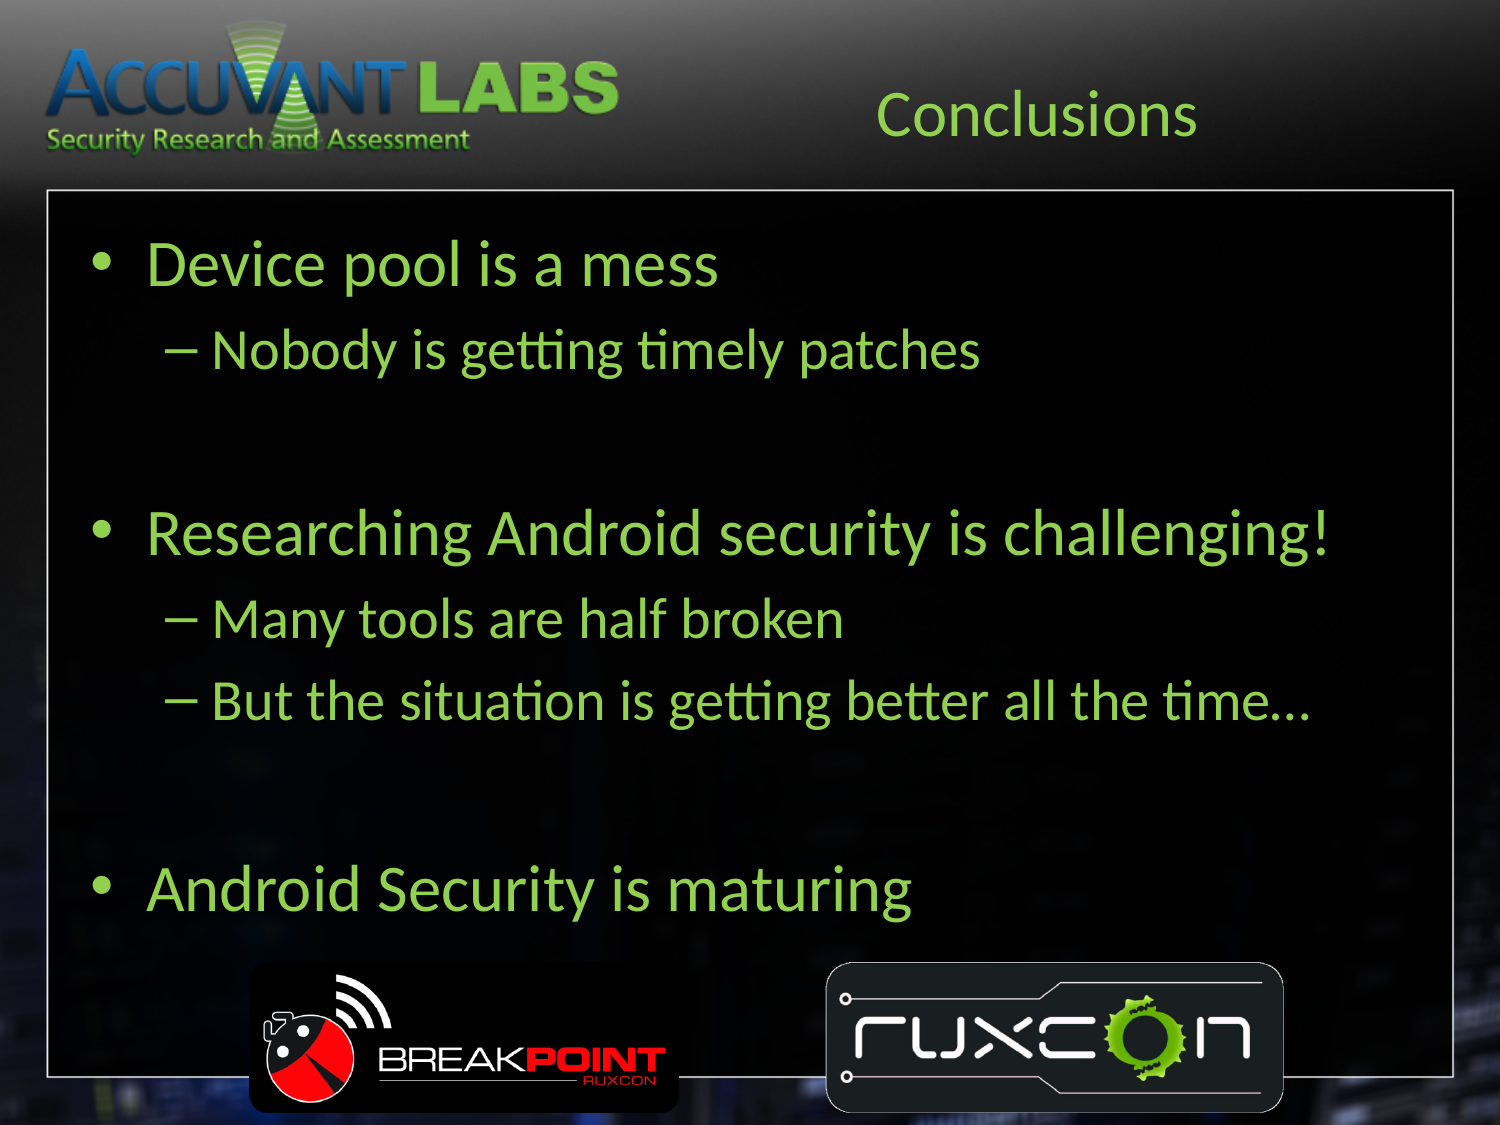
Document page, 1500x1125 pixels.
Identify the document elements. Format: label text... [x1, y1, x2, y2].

picture [0, 0, 1500, 1125]
title Conclusions [650, 45, 1425, 175]
list Device pool is a mess Nobody is getting timely patches Researching Android security is challenging! Many tools are half broken But the situation is getting better all the time… Android Security is maturing [75, 212, 1425, 1000]
